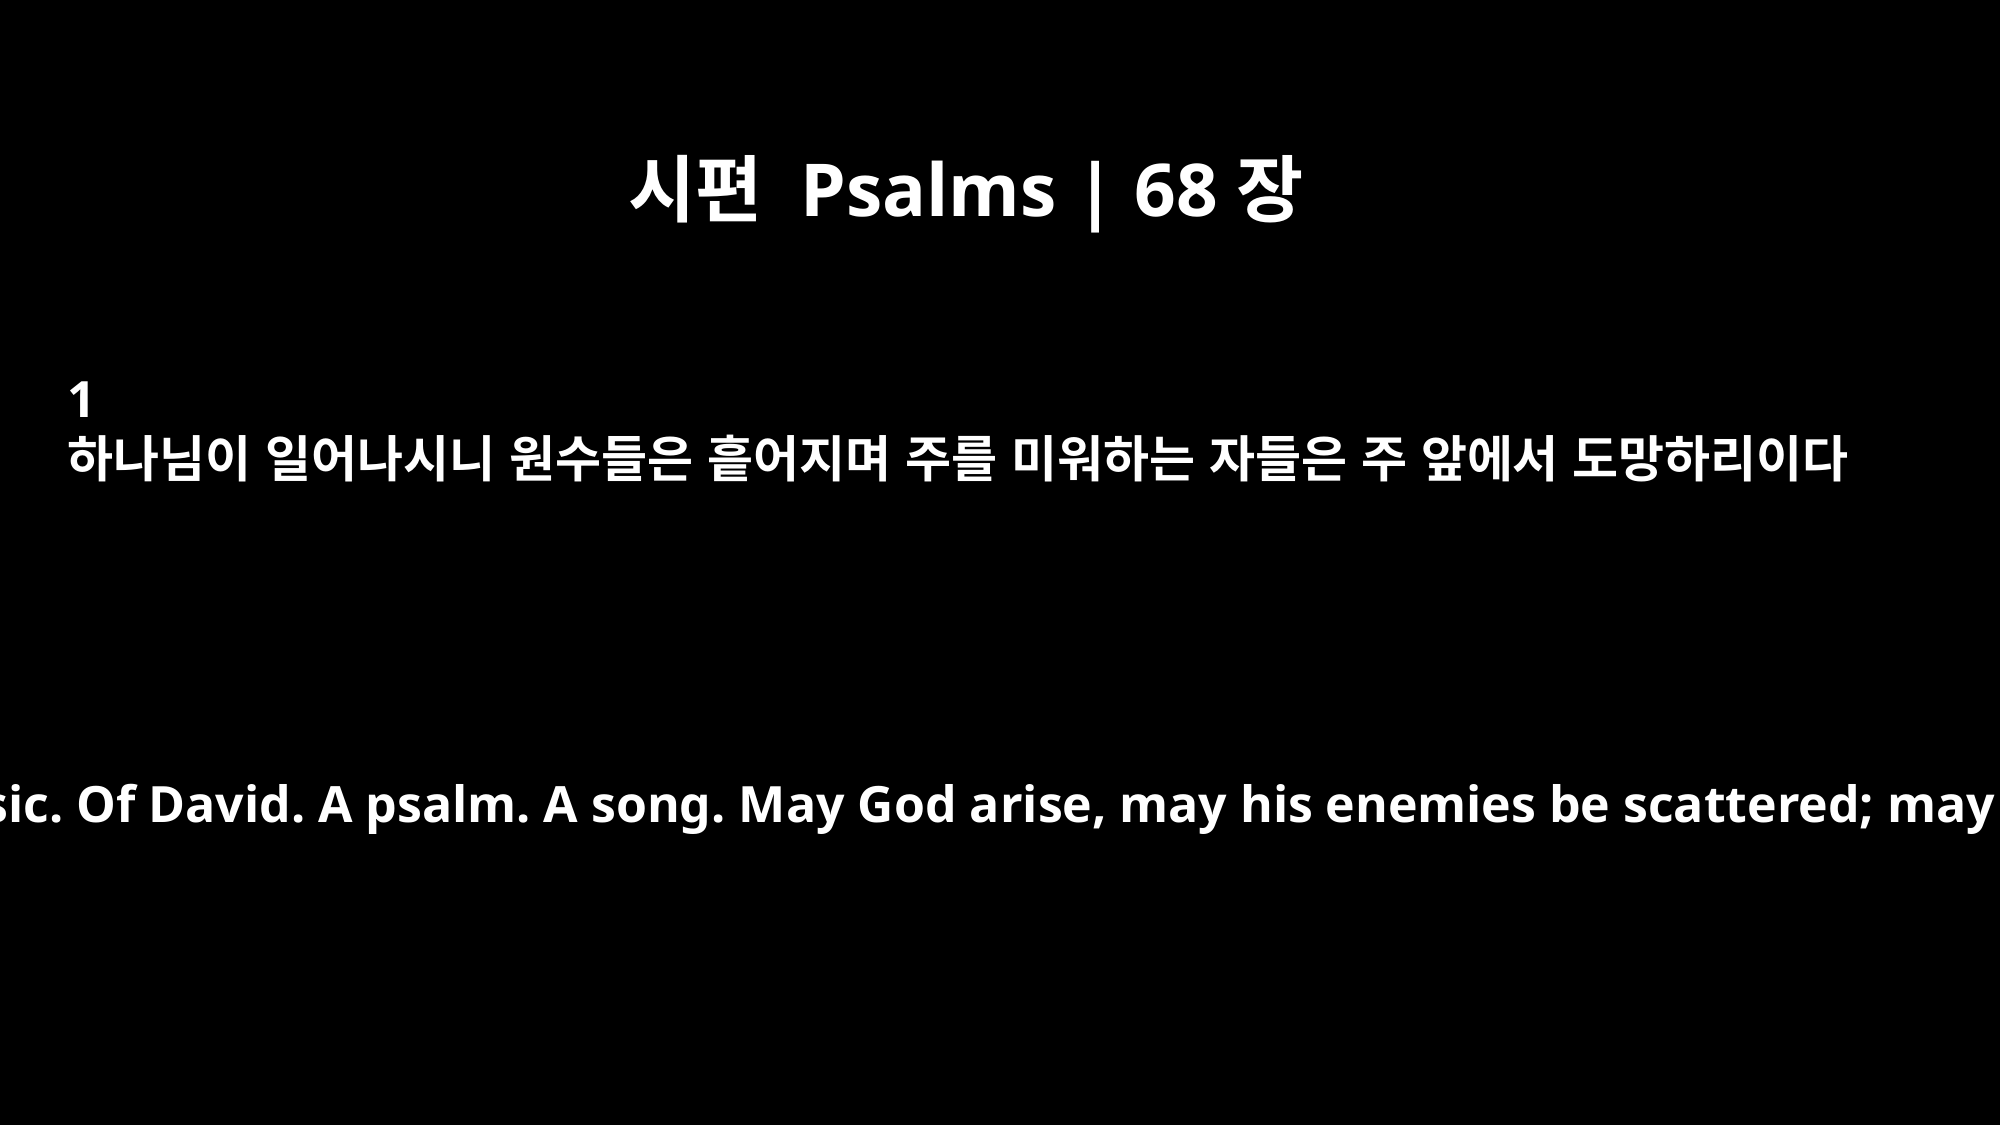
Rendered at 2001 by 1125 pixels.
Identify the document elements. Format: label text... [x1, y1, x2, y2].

text_box 1 하나님이 일어나시니 원수들은 흩어지며 주를 미워하는 자들은 주 앞에서 도망하리이다 [52, 359, 1865, 495]
text_box Psalm 68 For the director of music. Of David. A psalm. A song. May God arise, may his enemies be scattered; may his foes flee before him. [0, 764, 2000, 840]
text_box 시편 Psalms | 68장 [613, 136, 1319, 239]
